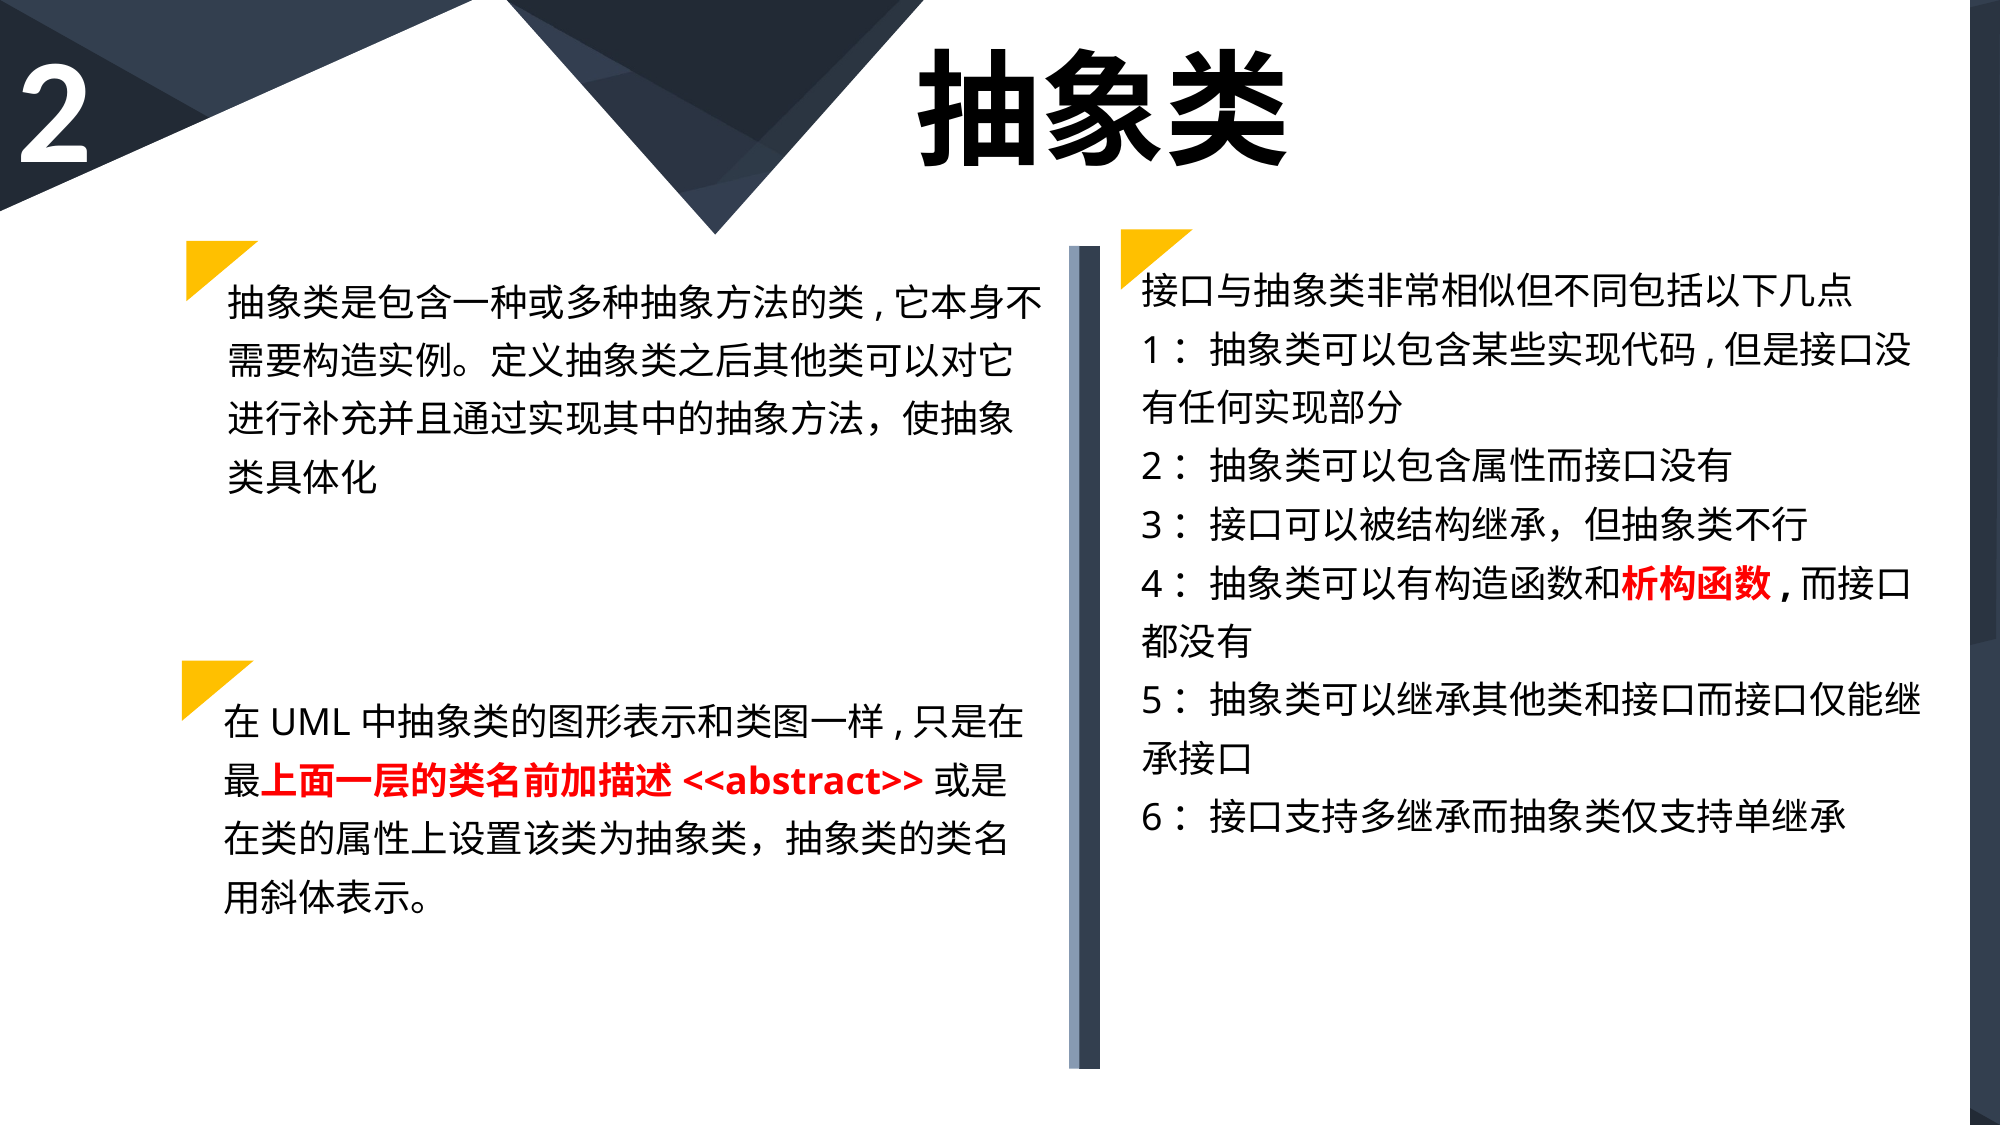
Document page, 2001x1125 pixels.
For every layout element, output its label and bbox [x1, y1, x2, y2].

text_box [0, 0, 1970, 1125]
picture [506, 0, 924, 235]
